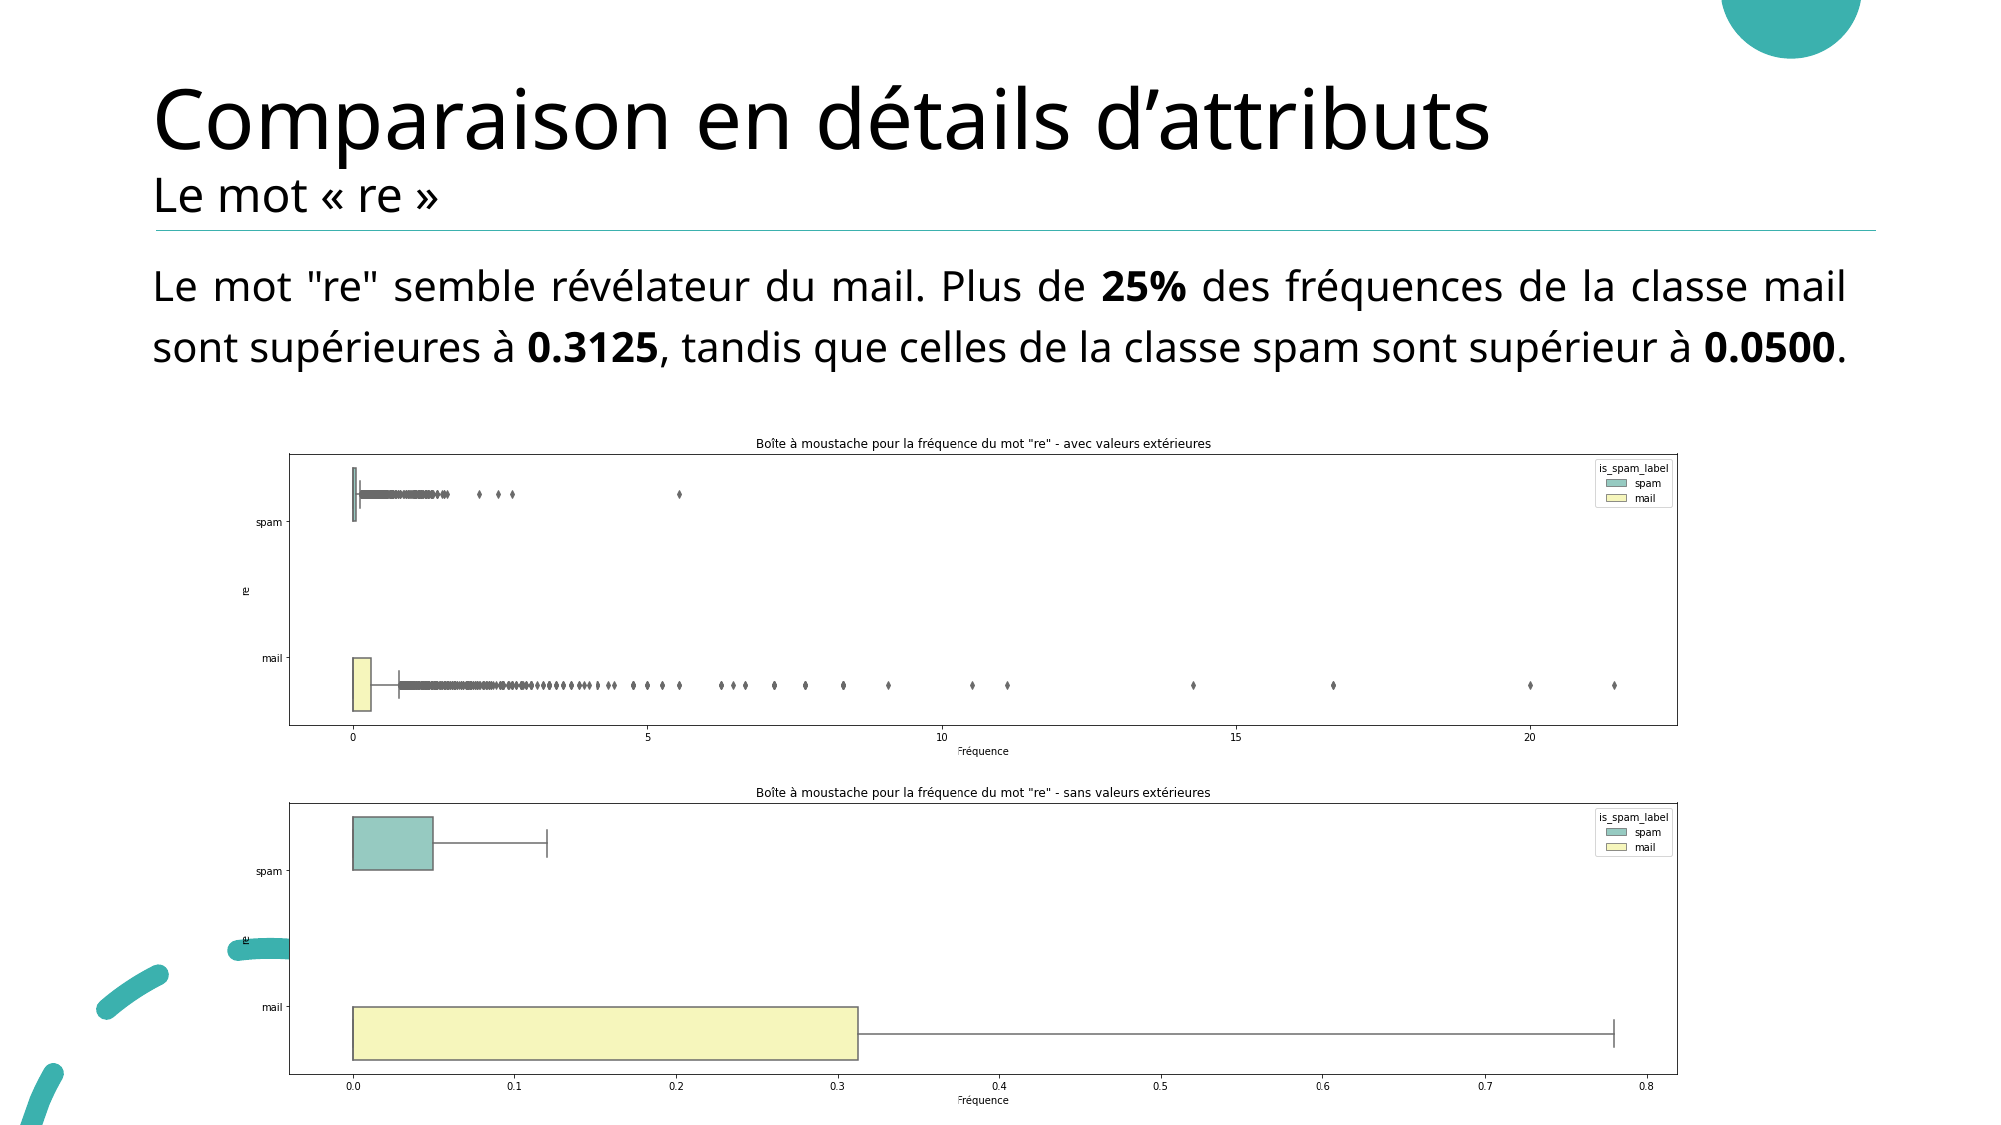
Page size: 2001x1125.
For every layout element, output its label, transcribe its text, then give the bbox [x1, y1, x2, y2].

title Comparaison en détails d’attributs [137, 13, 1863, 230]
list Le mot "re" semble révélateur du mail. Plus de 25% des fréquences de la classe mail sont supérieures à 0.3125, tandis que celles de la classe spam sont supérieur à 0.0500. [137, 242, 1863, 449]
picture [234, 431, 1683, 763]
text_box Le mot « re » [137, 164, 1566, 231]
picture [234, 780, 1683, 1112]
